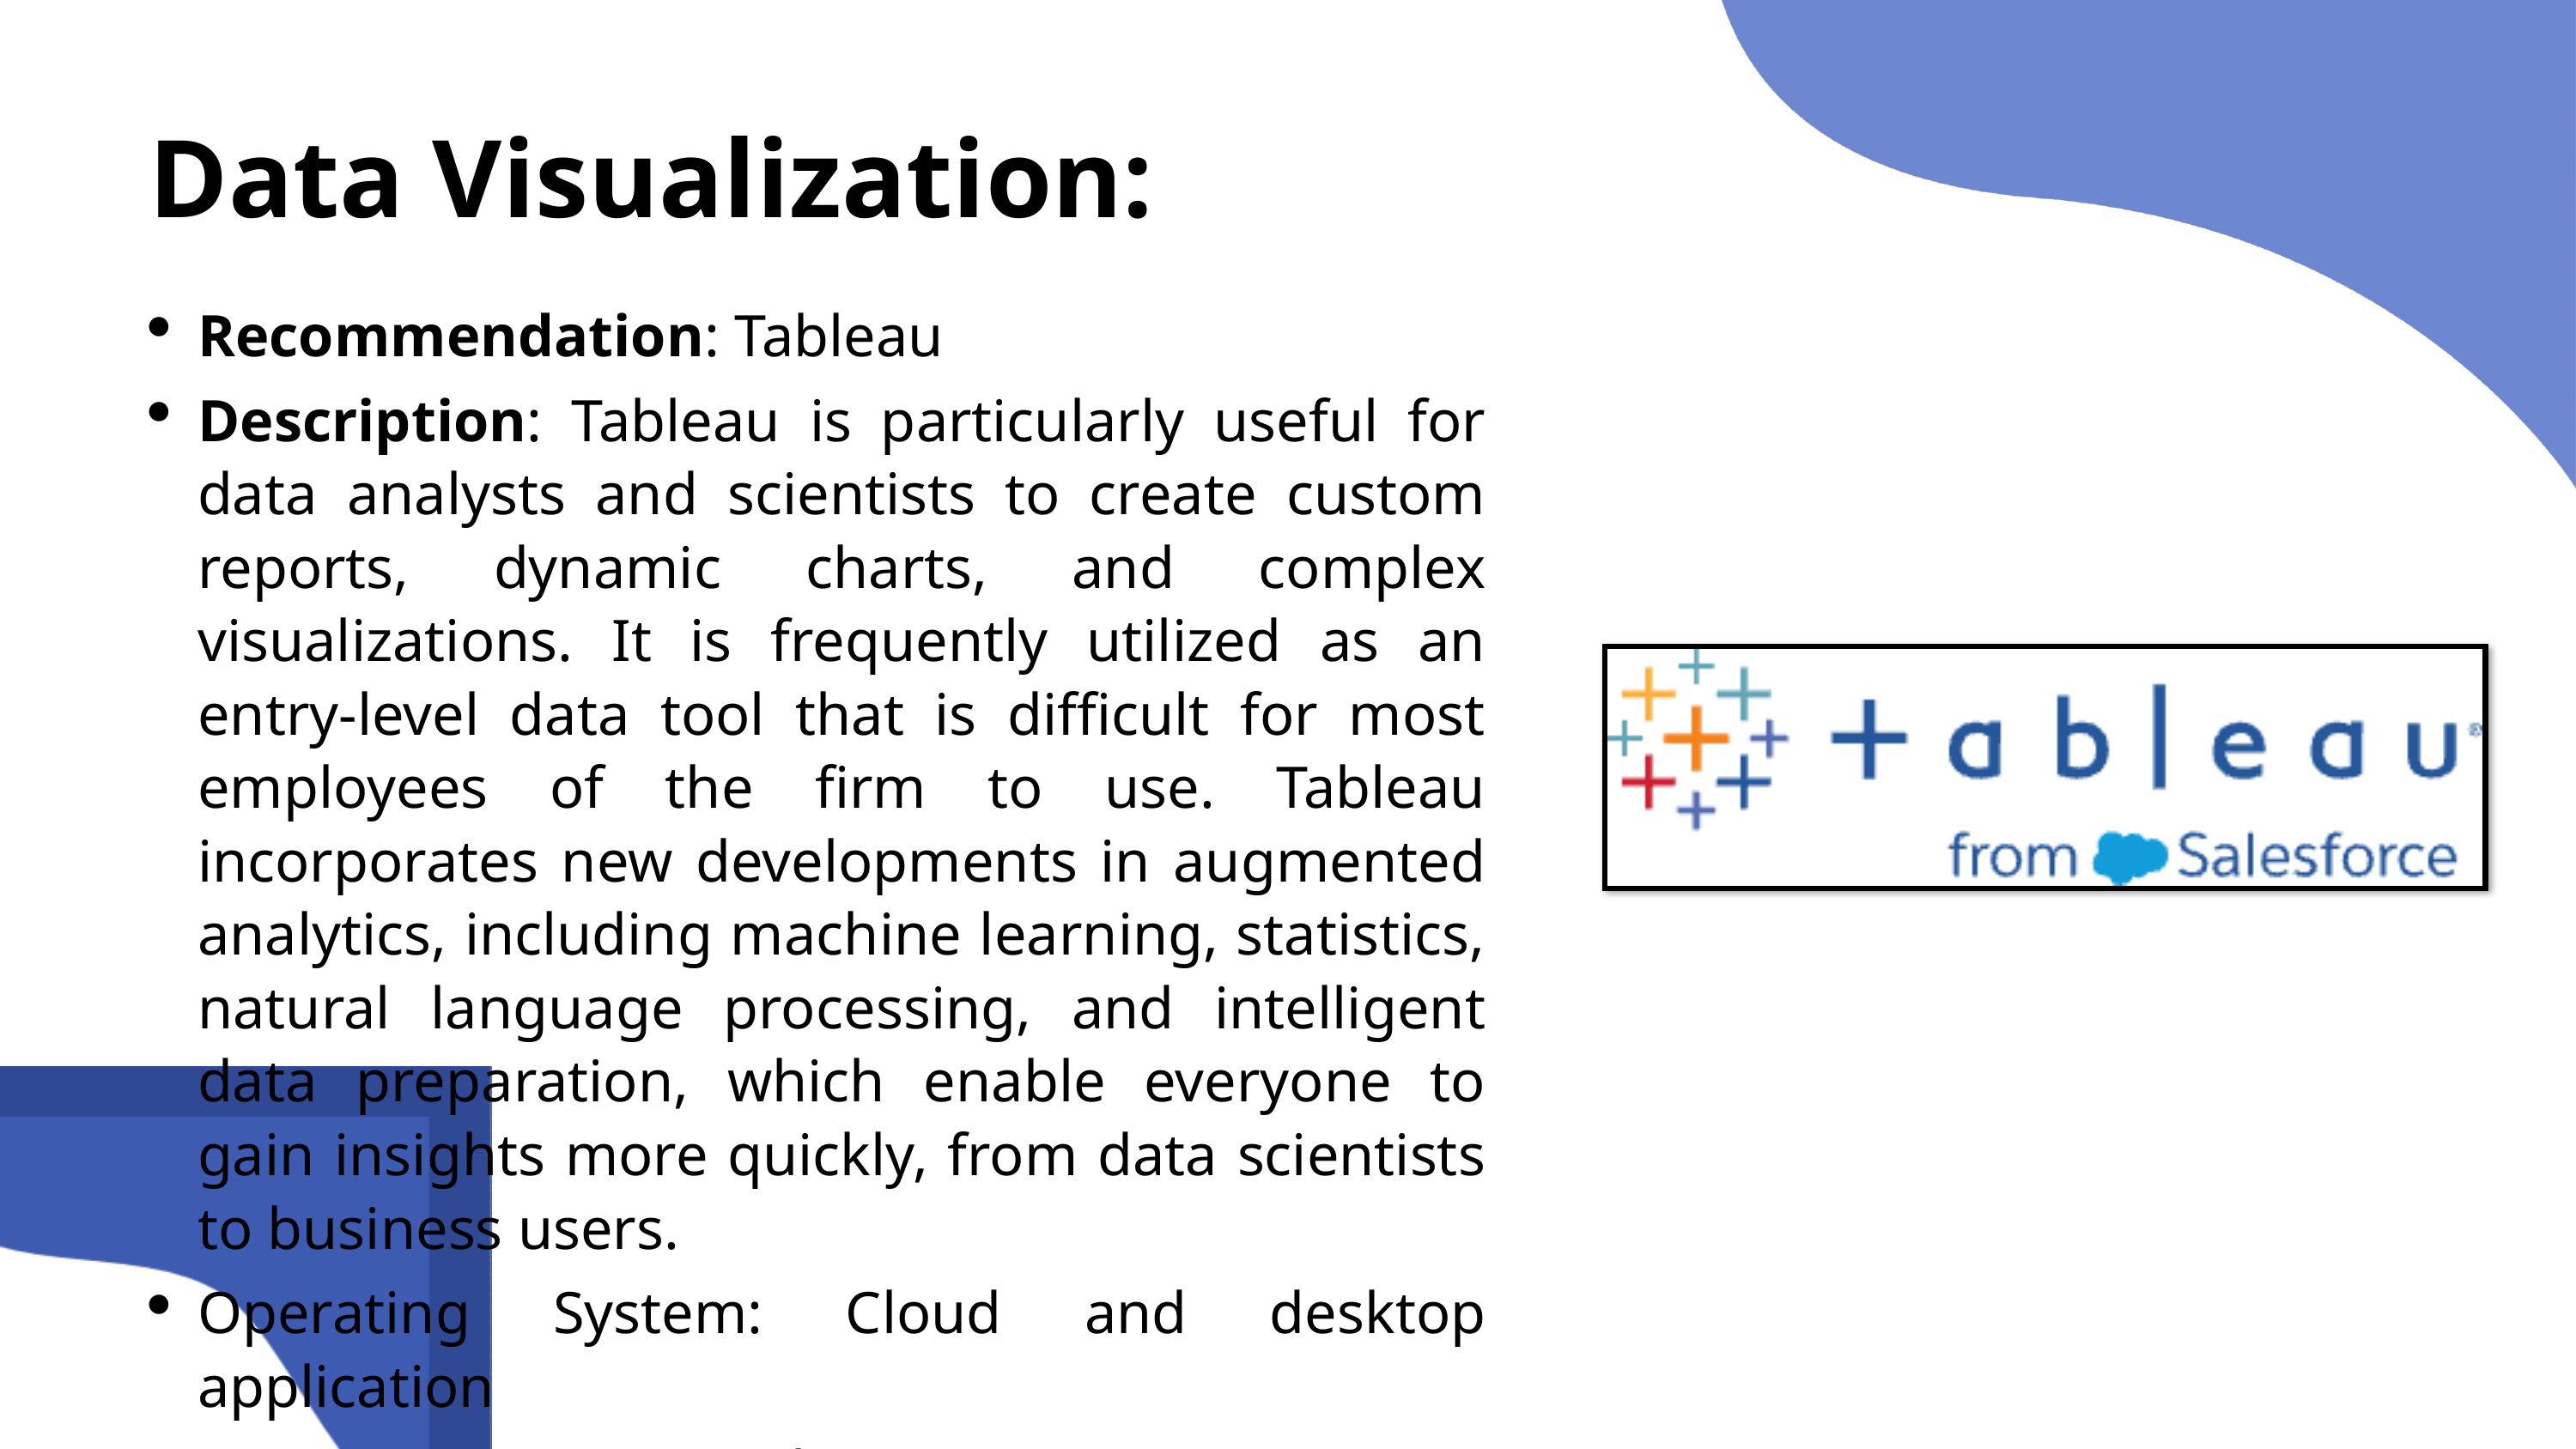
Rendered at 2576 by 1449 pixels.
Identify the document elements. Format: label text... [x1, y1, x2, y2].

text_box Data Visualization: [137, 103, 1645, 264]
text_box [0, 1117, 430, 1449]
text_box Recommendation: Tableau Description: Tableau is particularly useful for data analysts and scientists to create custom reports, dynamic charts, and complex visualizations. It is frequently utilized as an entry-level data tool that is difficult for most employees of the firm to use. Tableau incorporates new developments in augmented analytics, including machine learning, statistics, natural language processing, and intelligent data preparation, which enable everyone to gain insights more quickly, from data scientists to business users. Operating System: Cloud and desktop application Cost: CAD 15-70/month [137, 288, 1500, 1247]
text_box [430, 1247, 492, 1449]
text_box [0, 1066, 137, 1117]
picture [1607, 648, 2483, 887]
text_box [1654, 0, 2576, 488]
